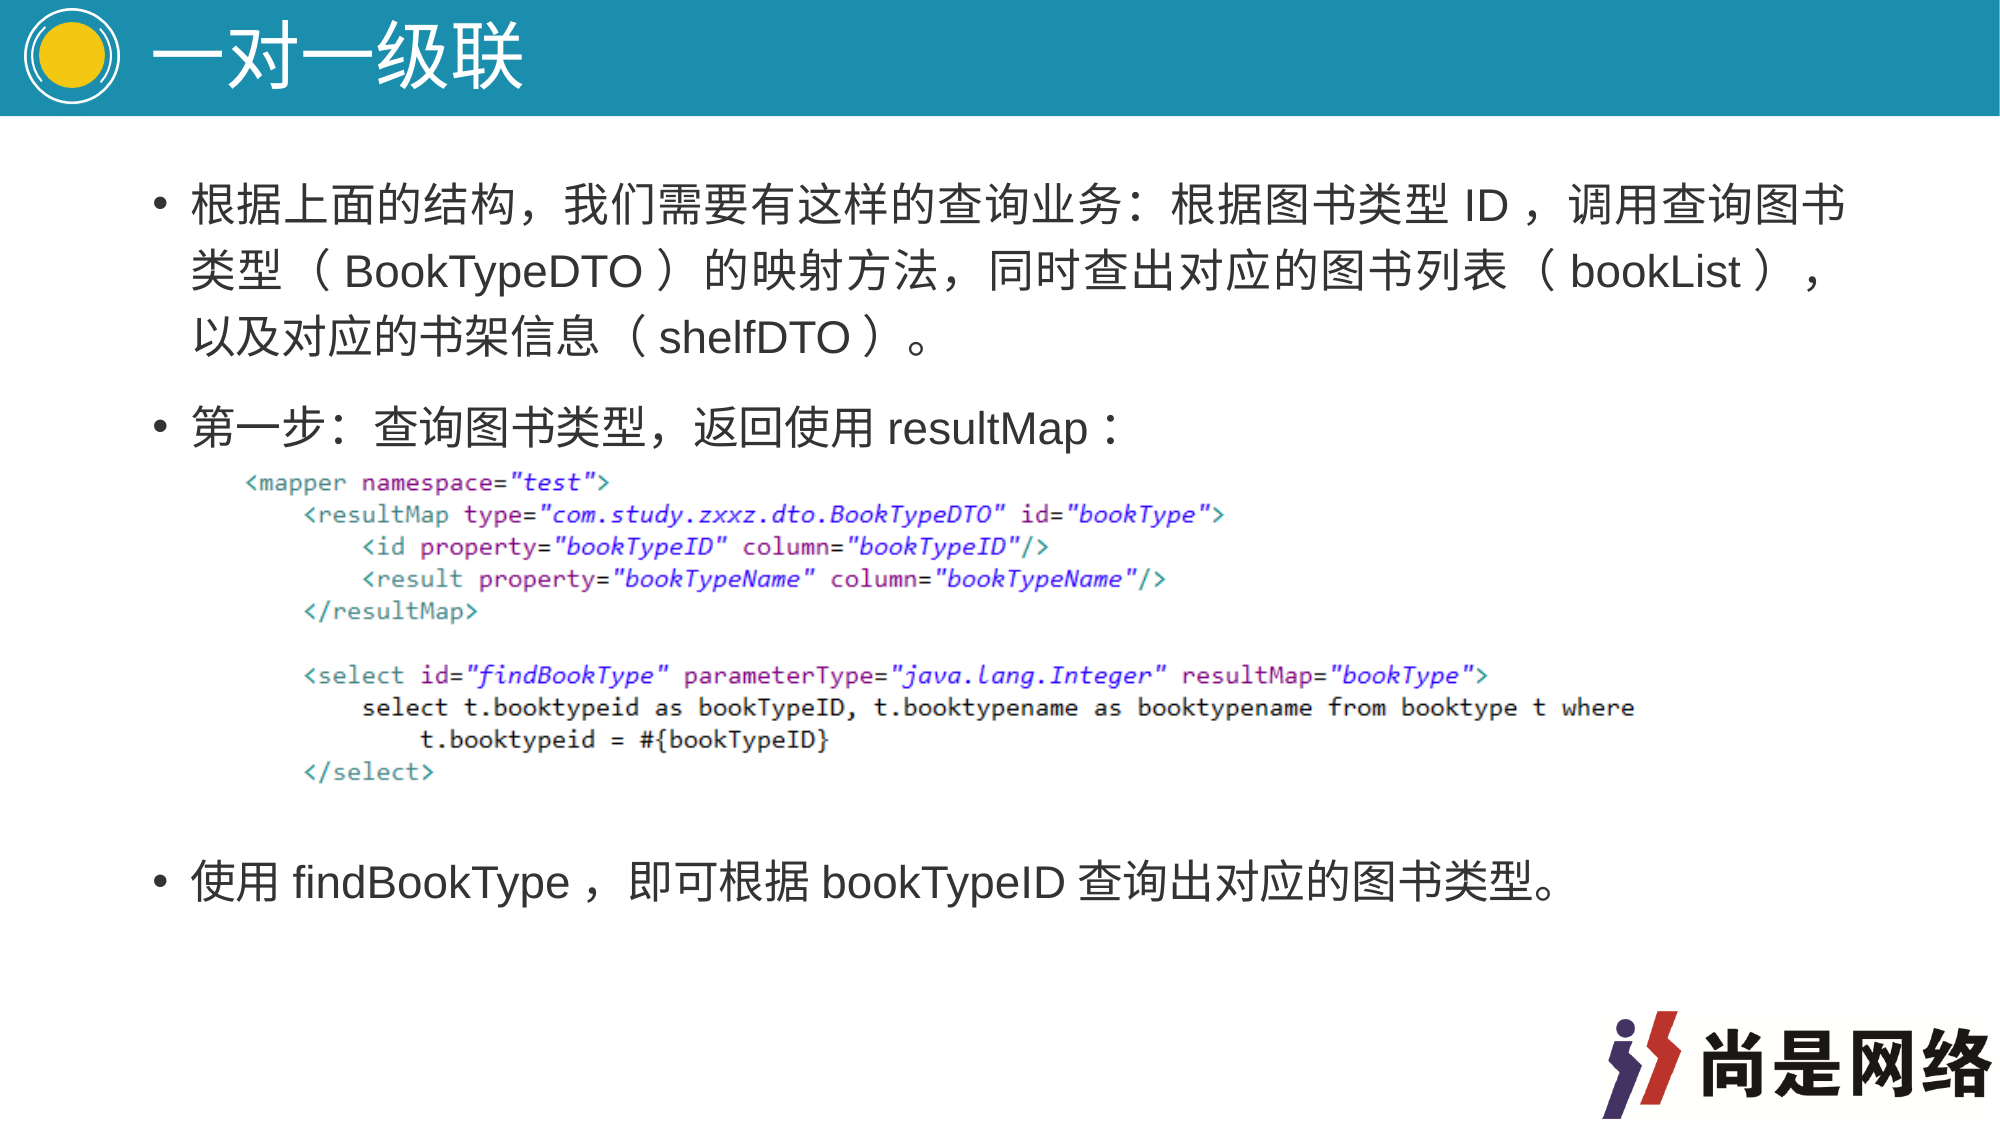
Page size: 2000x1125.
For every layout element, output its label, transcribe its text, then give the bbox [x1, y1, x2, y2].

picture [0, 0, 2000, 1125]
title 一对一级联 [135, 0, 1860, 119]
list 根据上面的结构，我们需要有这样的查询业务：根据图书类型ID，调用查询图书类型（BookTypeDTO）的映射方法，同时查出对应的图书列表（bookList），以及对应的书架信息（shelfDTO）。 第一步：查询图书类型，返回使用resultMap： 使用findBookType，即可根据bookTypeID查询出对应的图书类型。 [137, 157, 1863, 1014]
